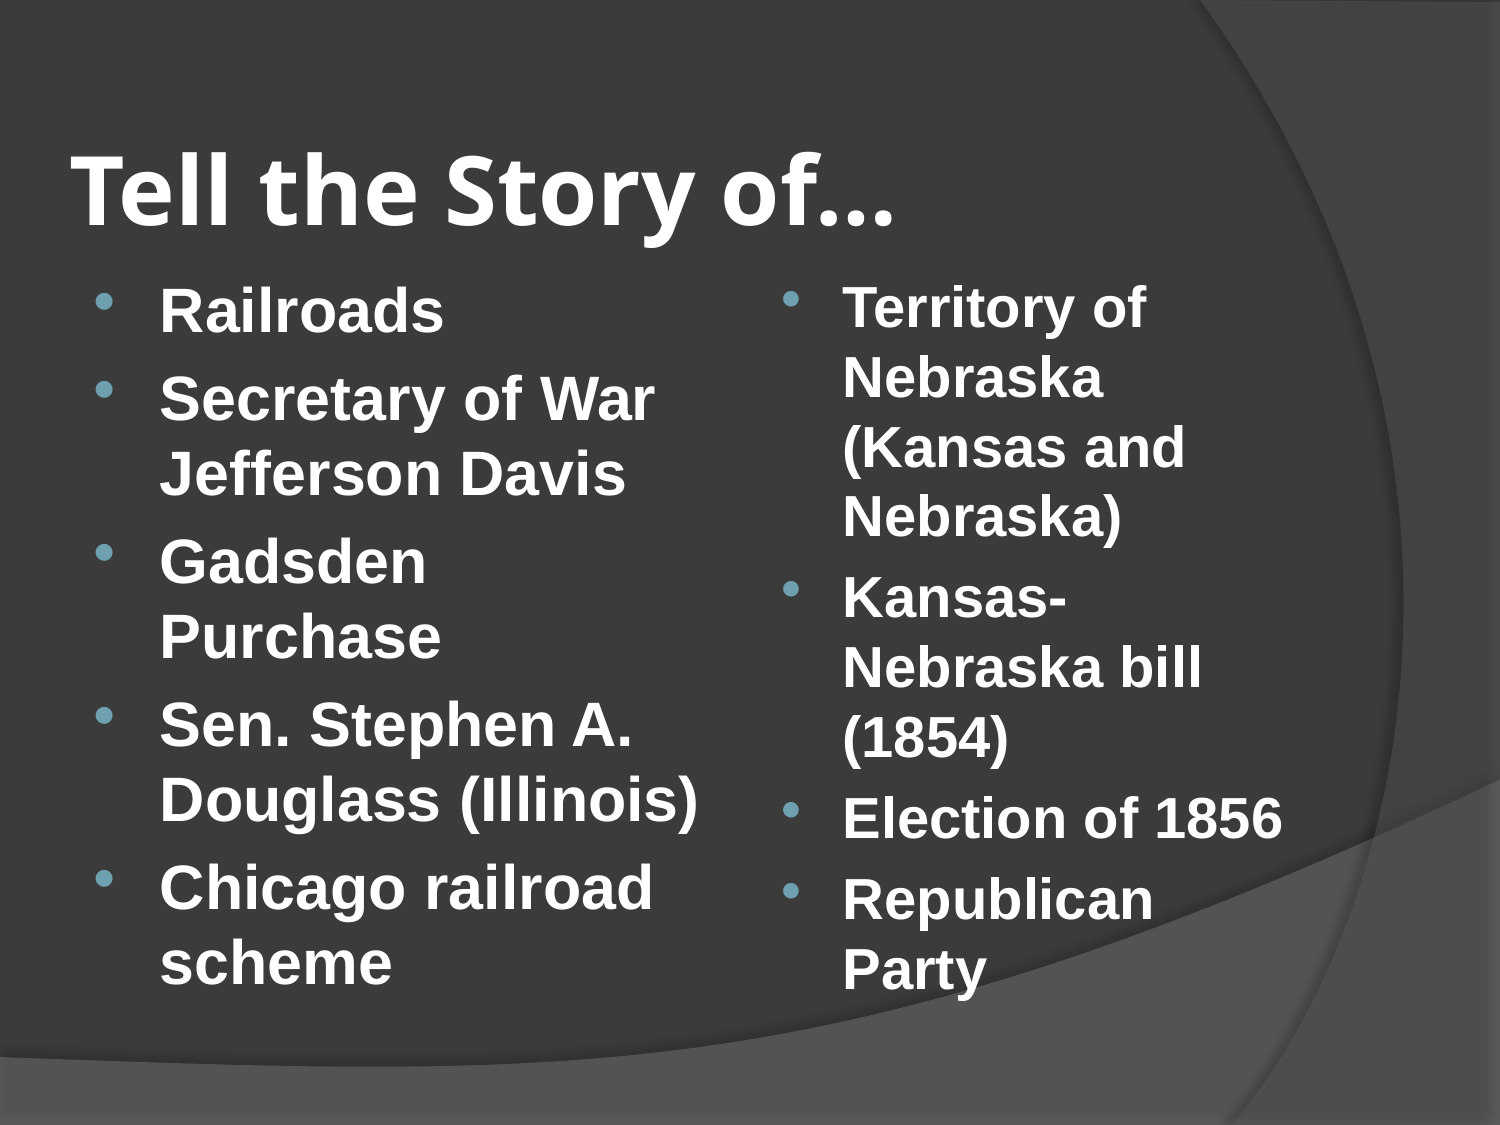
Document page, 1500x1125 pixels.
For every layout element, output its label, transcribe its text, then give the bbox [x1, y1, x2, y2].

list Territory of Nebraska (Kansas and Nebraska) Kansas-Nebraska bill (1854) Election of 1856 Republican Party [762, 262, 1325, 1013]
title Tell the Story of… [62, 99, 1413, 275]
list Railroads Secretary of War Jefferson Davis Gadsden Purchase Sen. Stephen A. Douglass (Illinois) Chicago railroad scheme [75, 262, 737, 1006]
